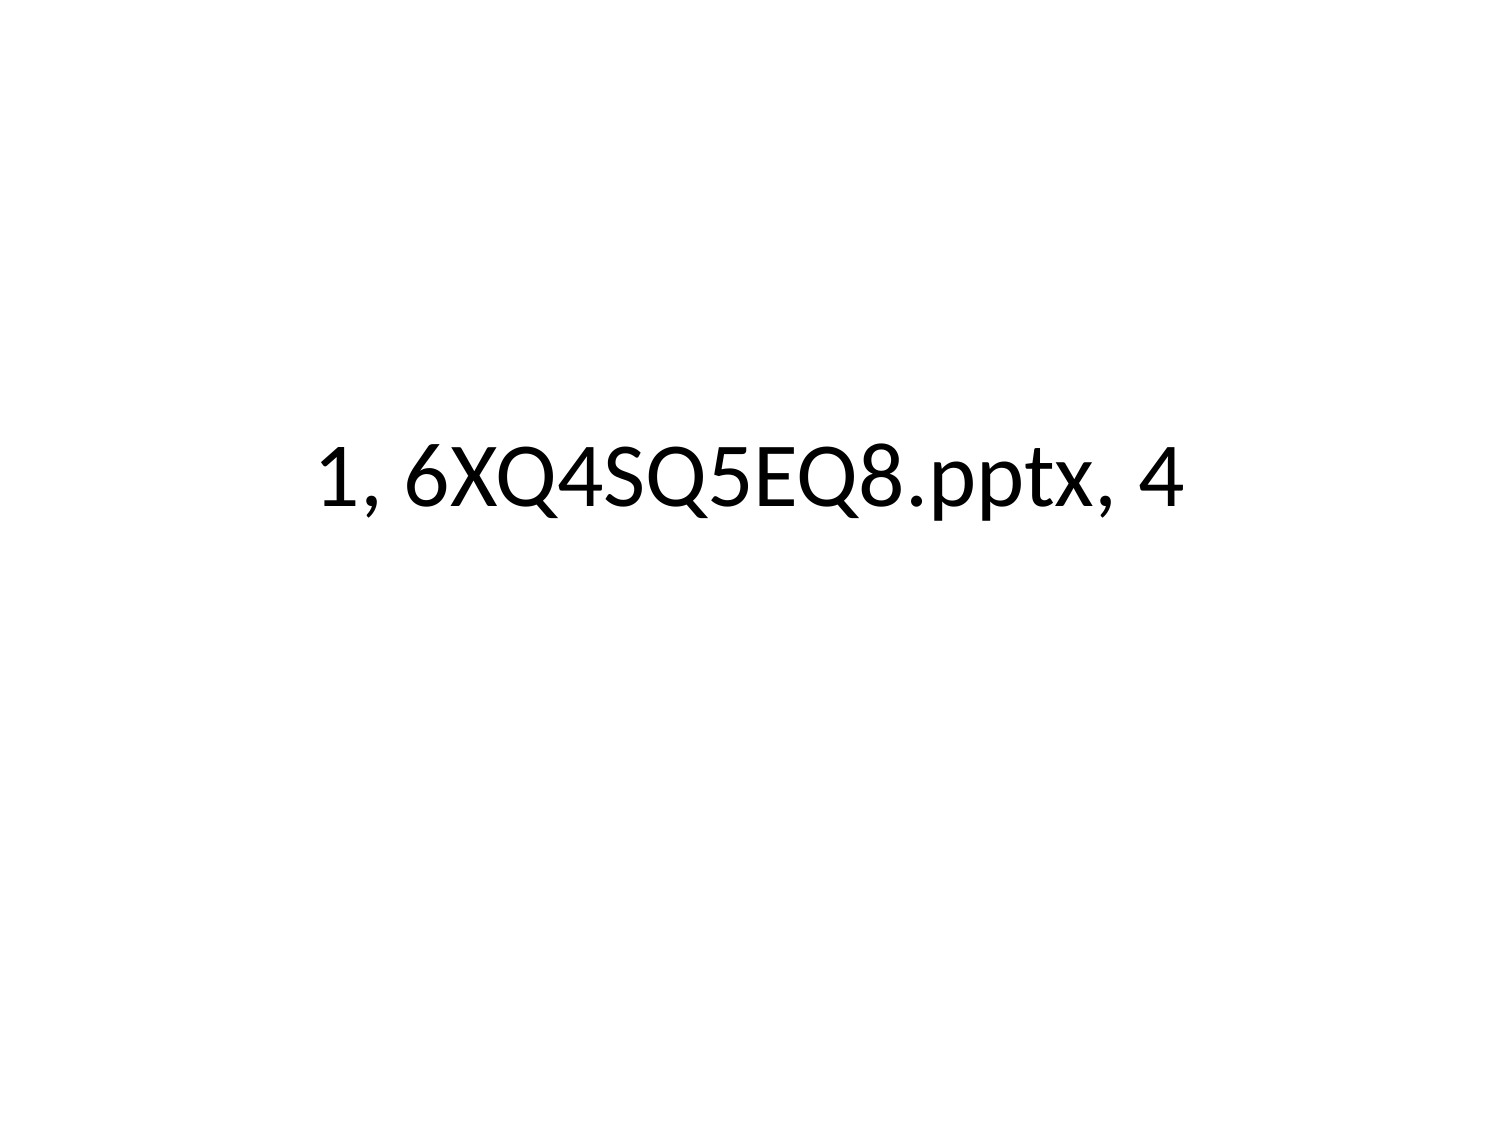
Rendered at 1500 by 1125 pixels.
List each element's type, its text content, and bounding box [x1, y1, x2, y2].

title 1, 6XQ4SQ5EQ8.pptx, 4 [112, 349, 1388, 591]
